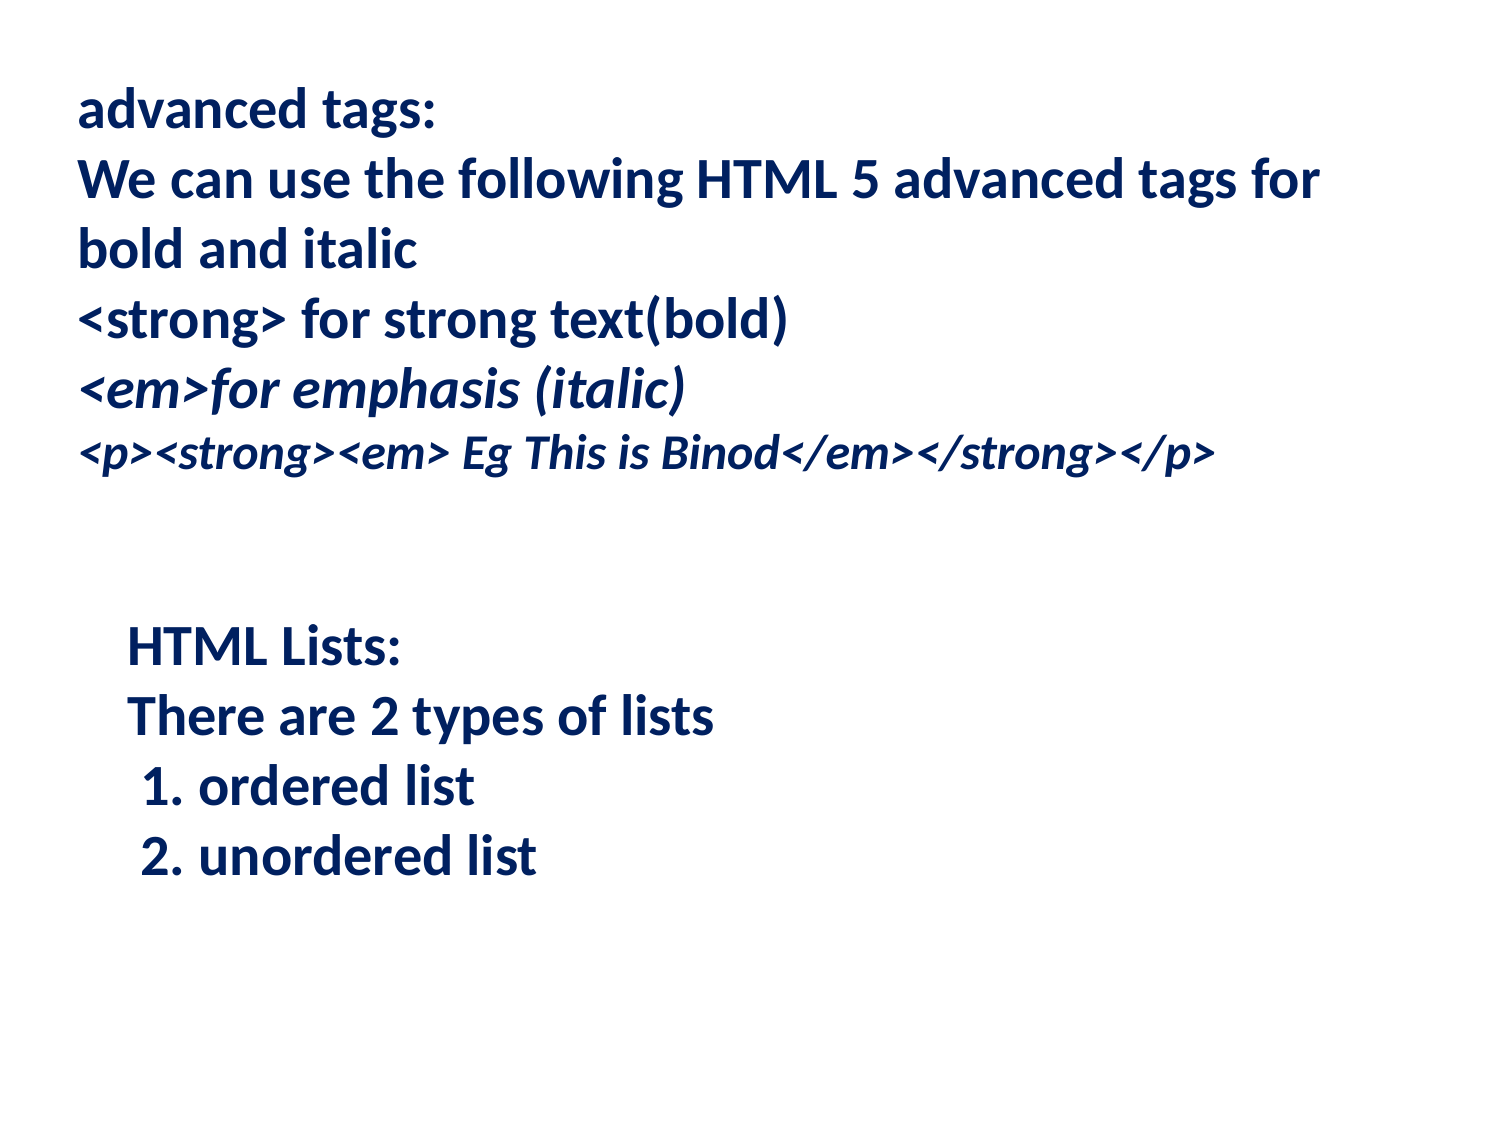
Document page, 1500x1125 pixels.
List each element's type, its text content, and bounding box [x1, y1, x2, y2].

text_box advanced tags: We can use the following HTML 5 advanced tags for bold and italic <strong> for strong text(bold) <em>for emphasis (italic) <p><strong><em> Eg This is Binod</em></strong></p> [62, 62, 1450, 558]
text_box HTML Lists: There are 2 types of lists 1. ordered list 2. unordered list [112, 599, 1113, 895]
